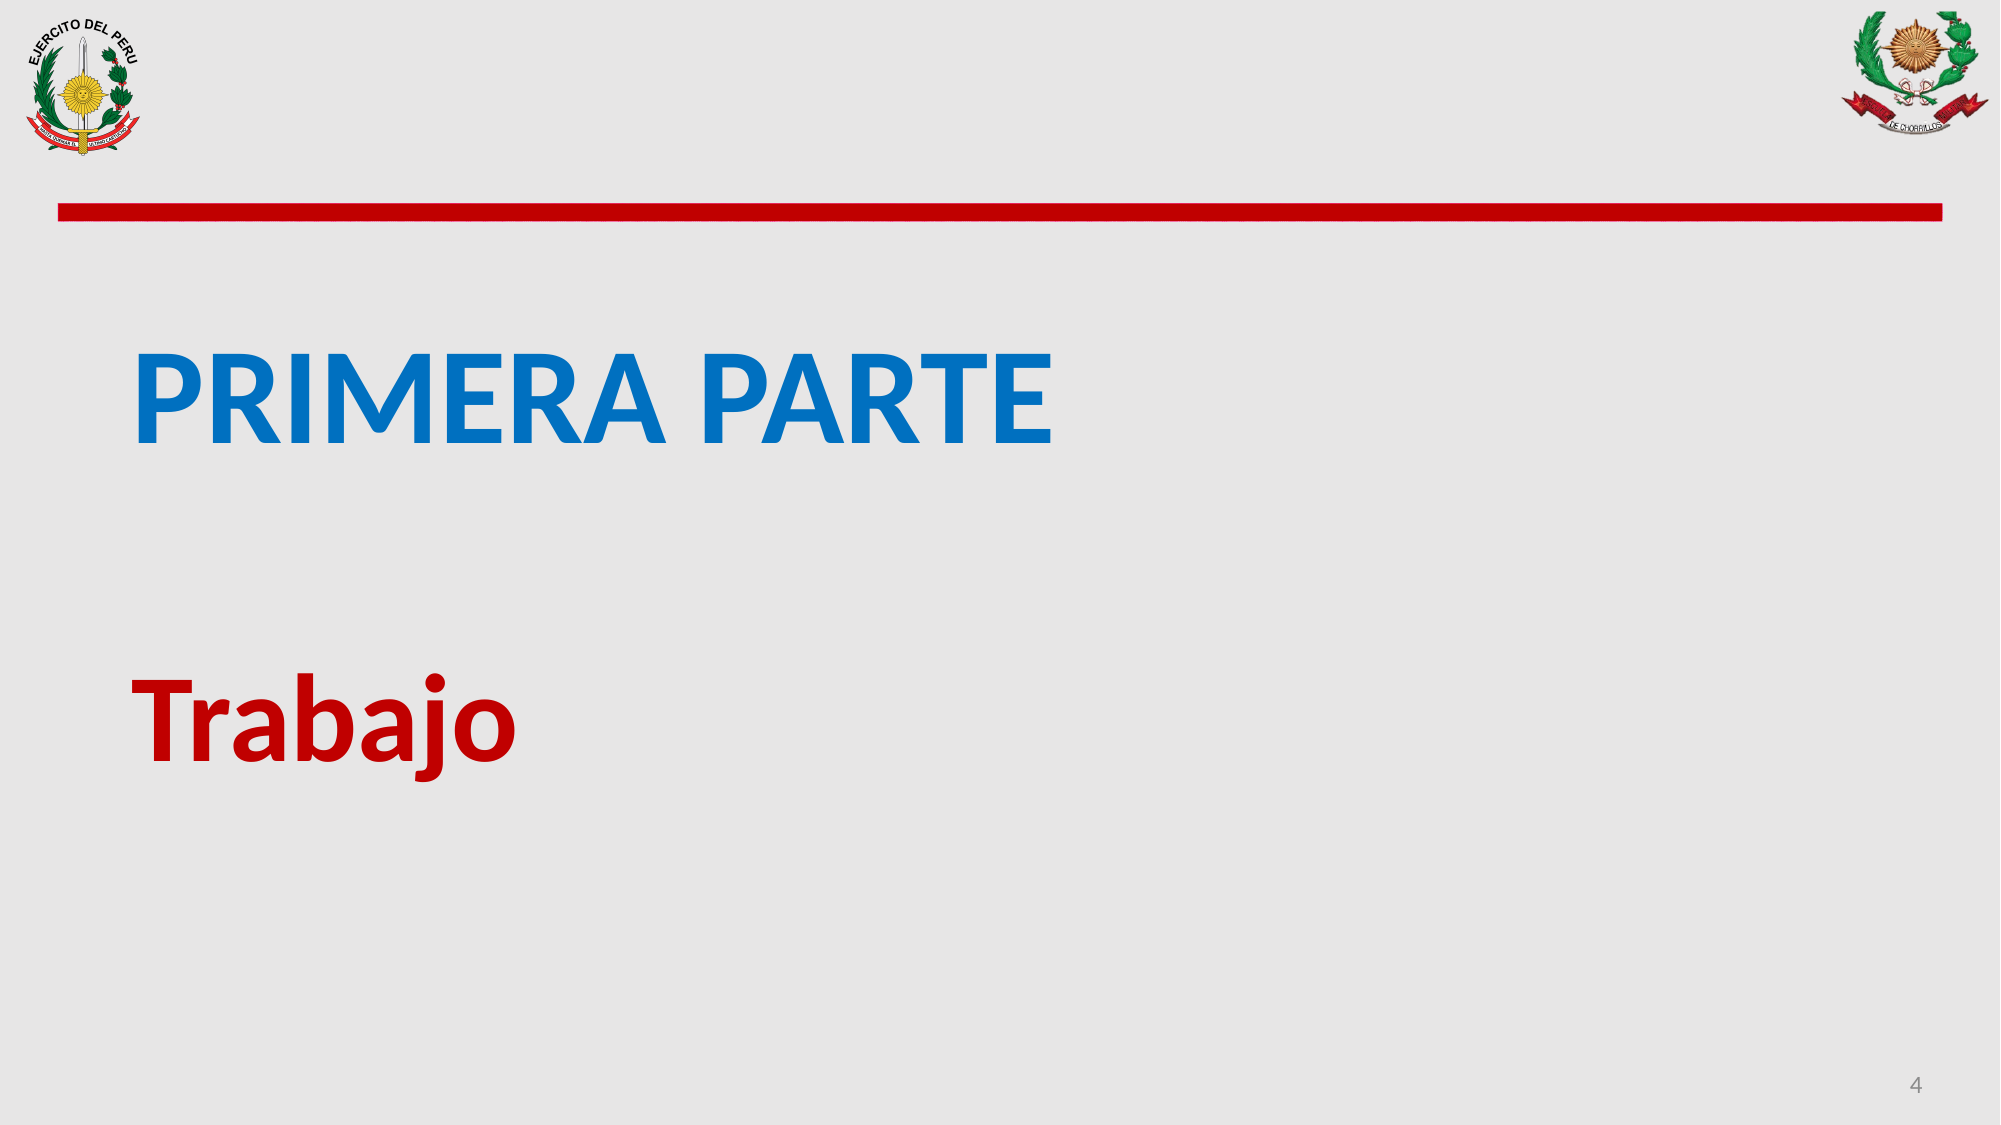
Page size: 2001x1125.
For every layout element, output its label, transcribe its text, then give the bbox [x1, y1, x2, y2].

slide_number 4 [1777, 1061, 1938, 1107]
picture [1822, 0, 1999, 146]
picture [26, 19, 140, 156]
text_box PRIMERA PARTE Trabajo [116, 299, 1842, 1013]
